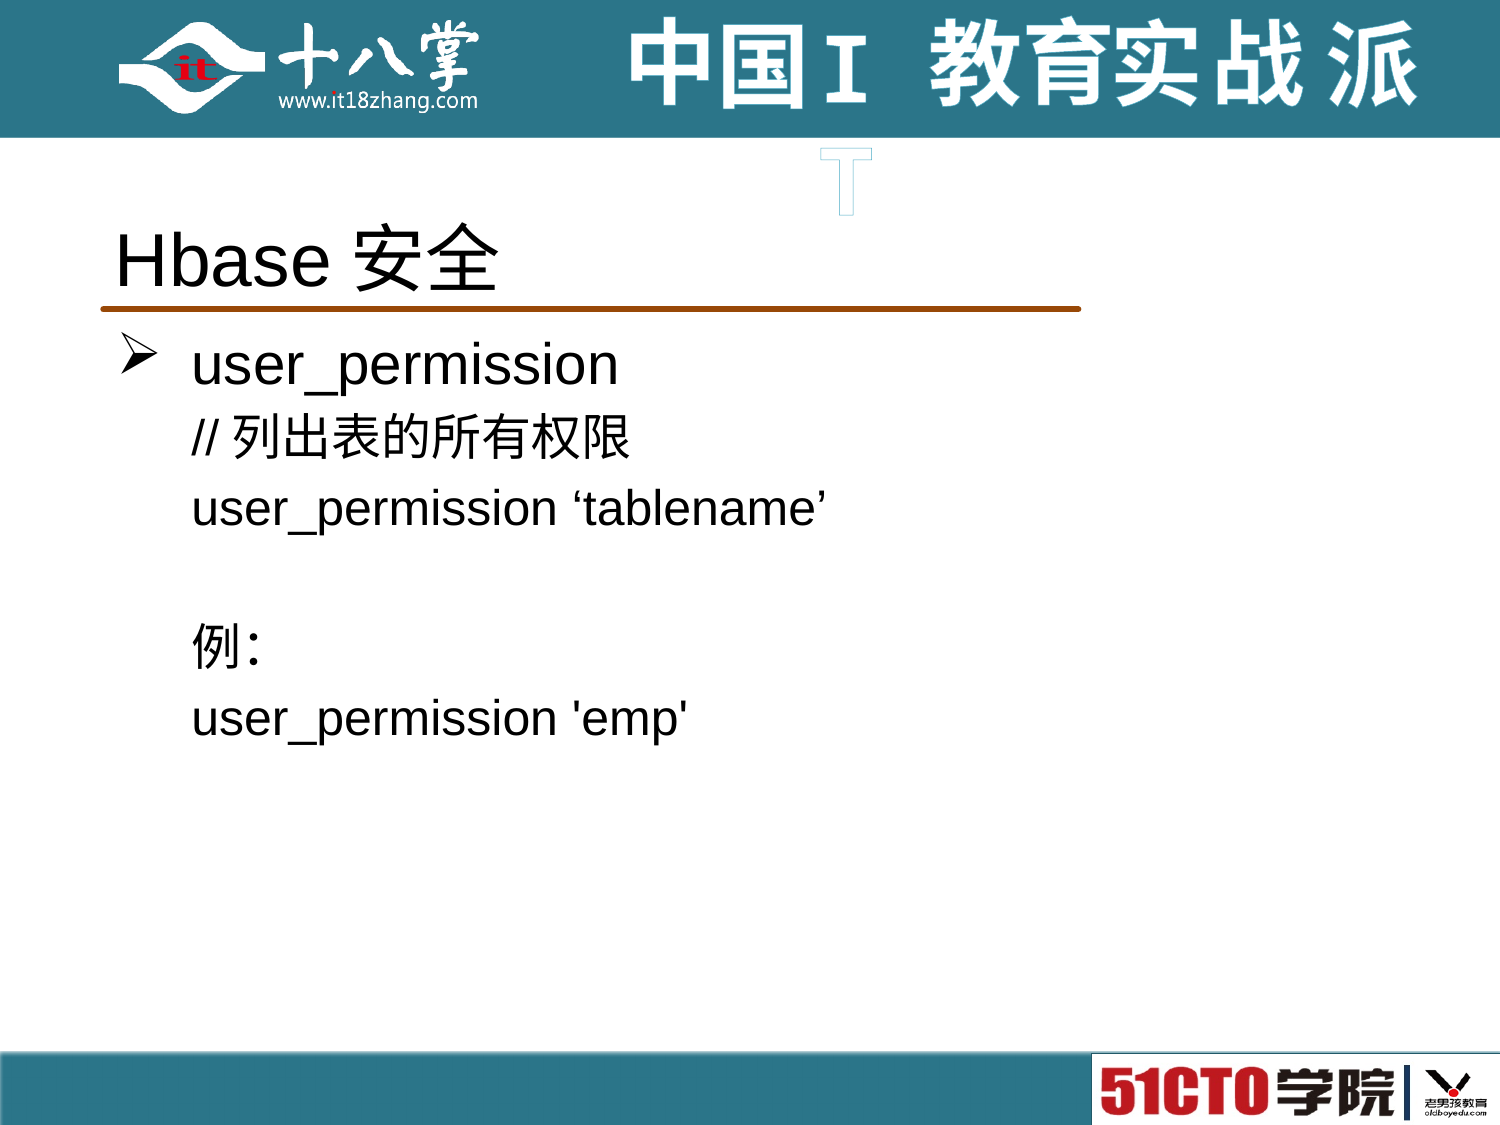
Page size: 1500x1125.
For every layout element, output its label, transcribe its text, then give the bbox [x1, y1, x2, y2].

picture [1092, 1054, 1500, 1125]
picture [119, 20, 479, 114]
list user_permission //列出表的所有权限 user_permission ‘tablename’ 例： user_permission 'emp' [101, 318, 1424, 1035]
title Hbase安全 [100, 204, 1424, 303]
